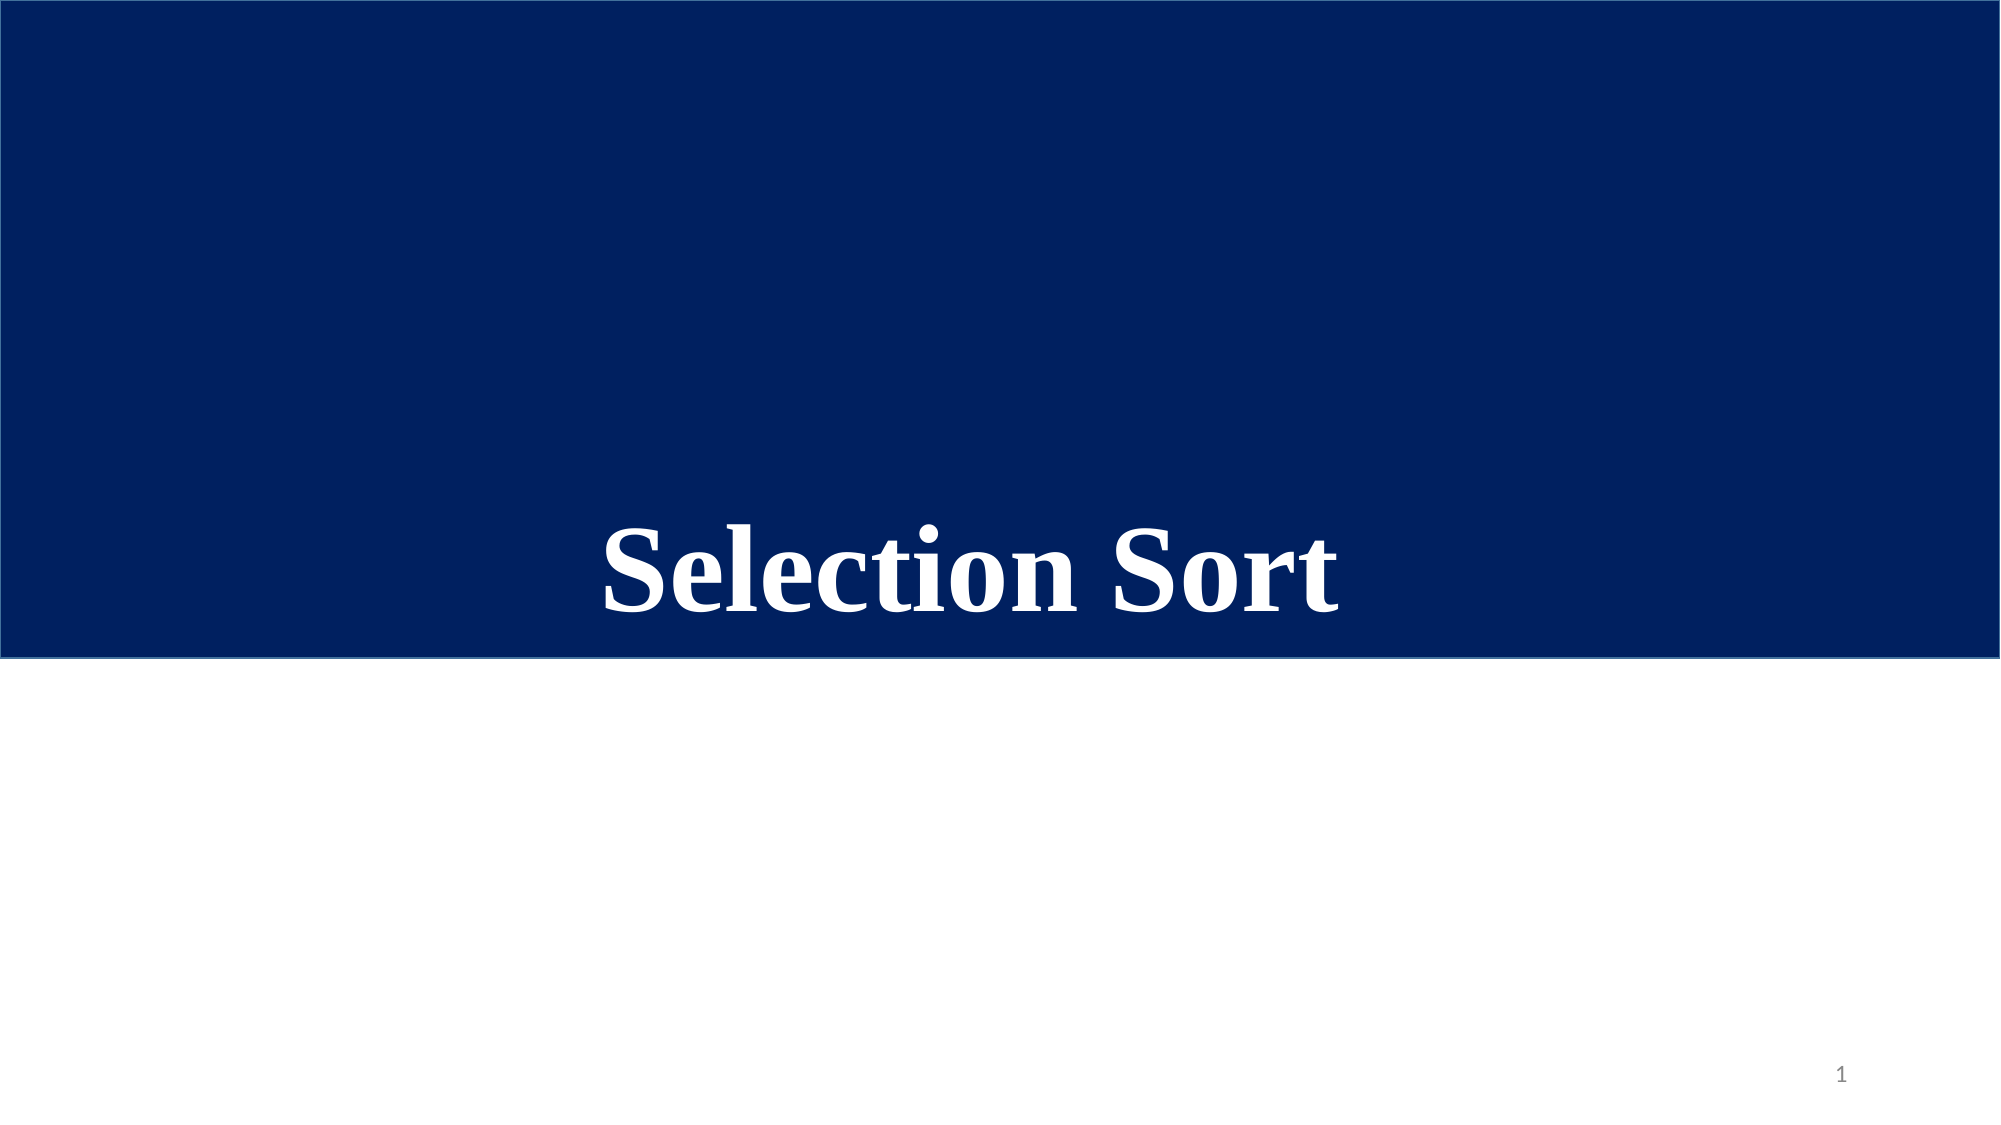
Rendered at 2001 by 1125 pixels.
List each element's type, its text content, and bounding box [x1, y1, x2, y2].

slide_number 1 [1412, 1042, 1863, 1103]
text_box [0, 0, 2000, 659]
text_box Selection Sort [97, 471, 1843, 652]
